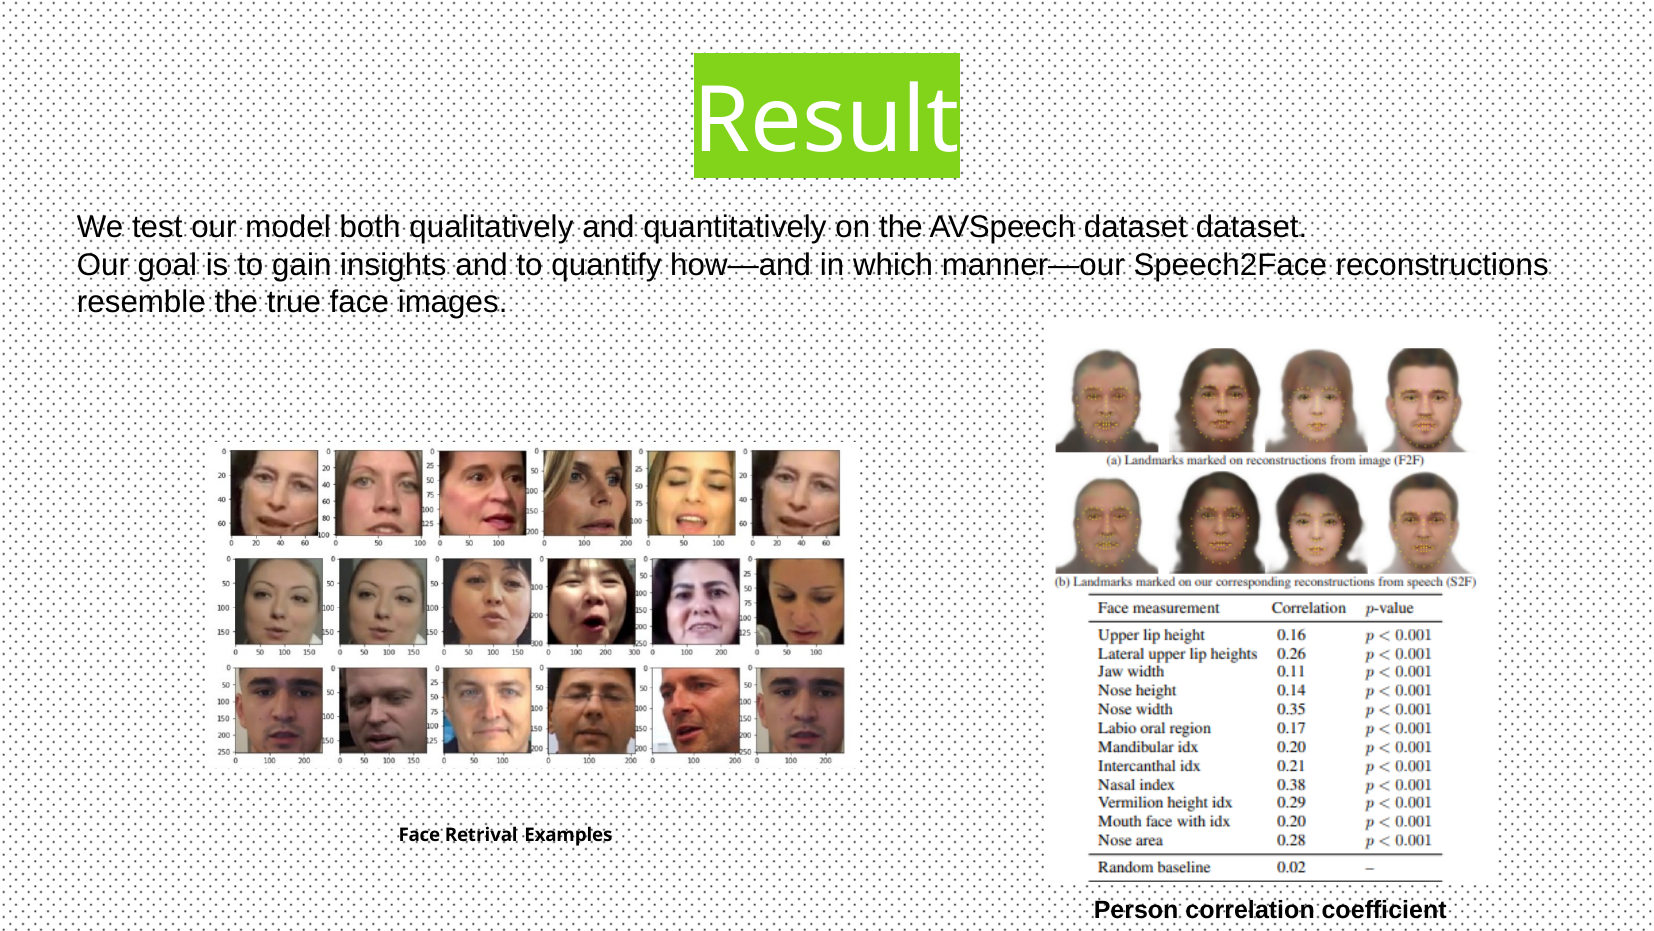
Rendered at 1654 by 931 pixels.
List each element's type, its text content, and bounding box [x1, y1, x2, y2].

text_box Person correlation coefficient [1078, 885, 1611, 931]
text_box Face Retrival Examples [383, 814, 667, 857]
title Result [82, 37, 1571, 193]
list We test our model both qualitatively and quantitatively on the AVSpeech dataset dataset. Our goal is to gain insights and to quantify how—and in which manner—our Speech2Face reconstructions resemble the true face images. [76, 206, 1565, 746]
picture [0, 0, 1654, 931]
text_box [206, 442, 857, 768]
